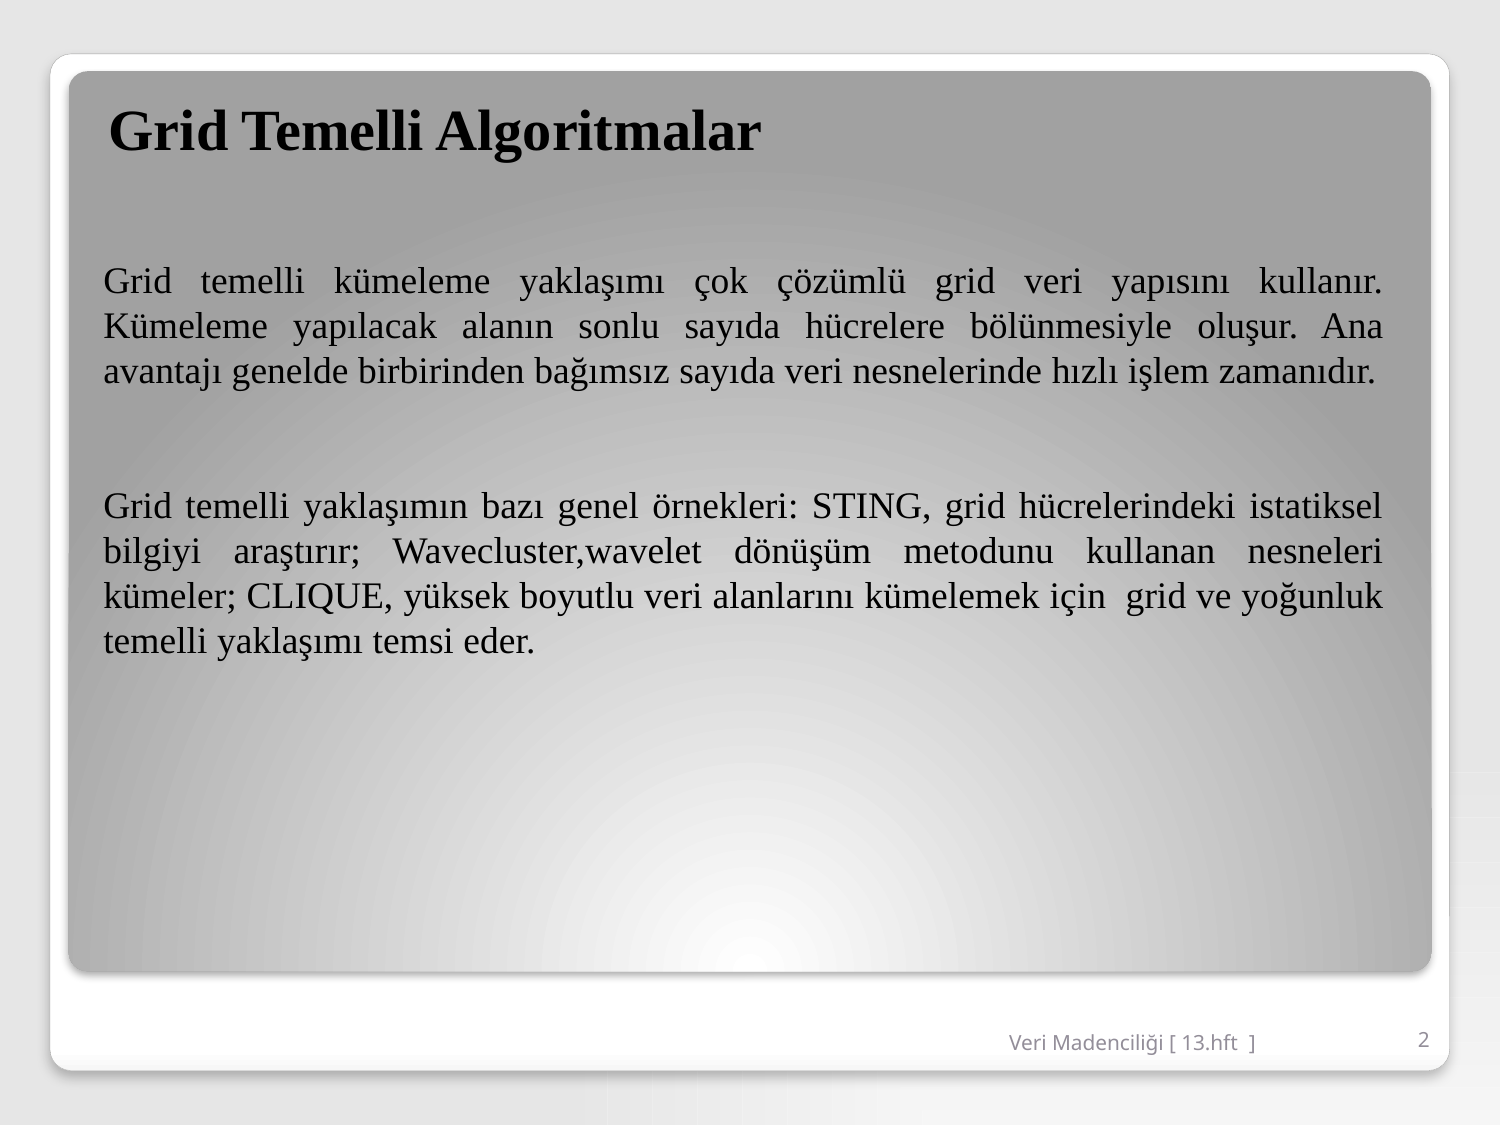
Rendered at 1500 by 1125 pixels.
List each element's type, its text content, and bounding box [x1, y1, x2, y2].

text_box 2 [1369, 1002, 1445, 1063]
text_box Veri Madenciliği [ 13.hft ] [994, 1002, 1369, 1063]
text_box Grid temelli kümeleme yaklaşımı çok çözümlü grid veri yapısını kullanır. Kümeleme yapılacak alanın sonlu sayıda hücrelere bölünmesiyle oluşur. Ana avantajı genelde birbirinden bağımsız sayıda veri nesnelerinde hızlı işlem zamanıdır. Grid temelli yaklaşımın bazı genel örnekleri: STING, grid hücrelerindeki istatiksel bilgiyi araştırır; Wavecluster,wavelet dönüşüm metodunu kullanan nesneleri kümeler; CLIQUE, yüksek boyutlu veri alanlarını kümelemek için grid ve yoğunluk temelli yaklaşımı temsi eder. [88, 248, 1400, 759]
title Grid Temelli Algoritmalar [93, 117, 1437, 170]
